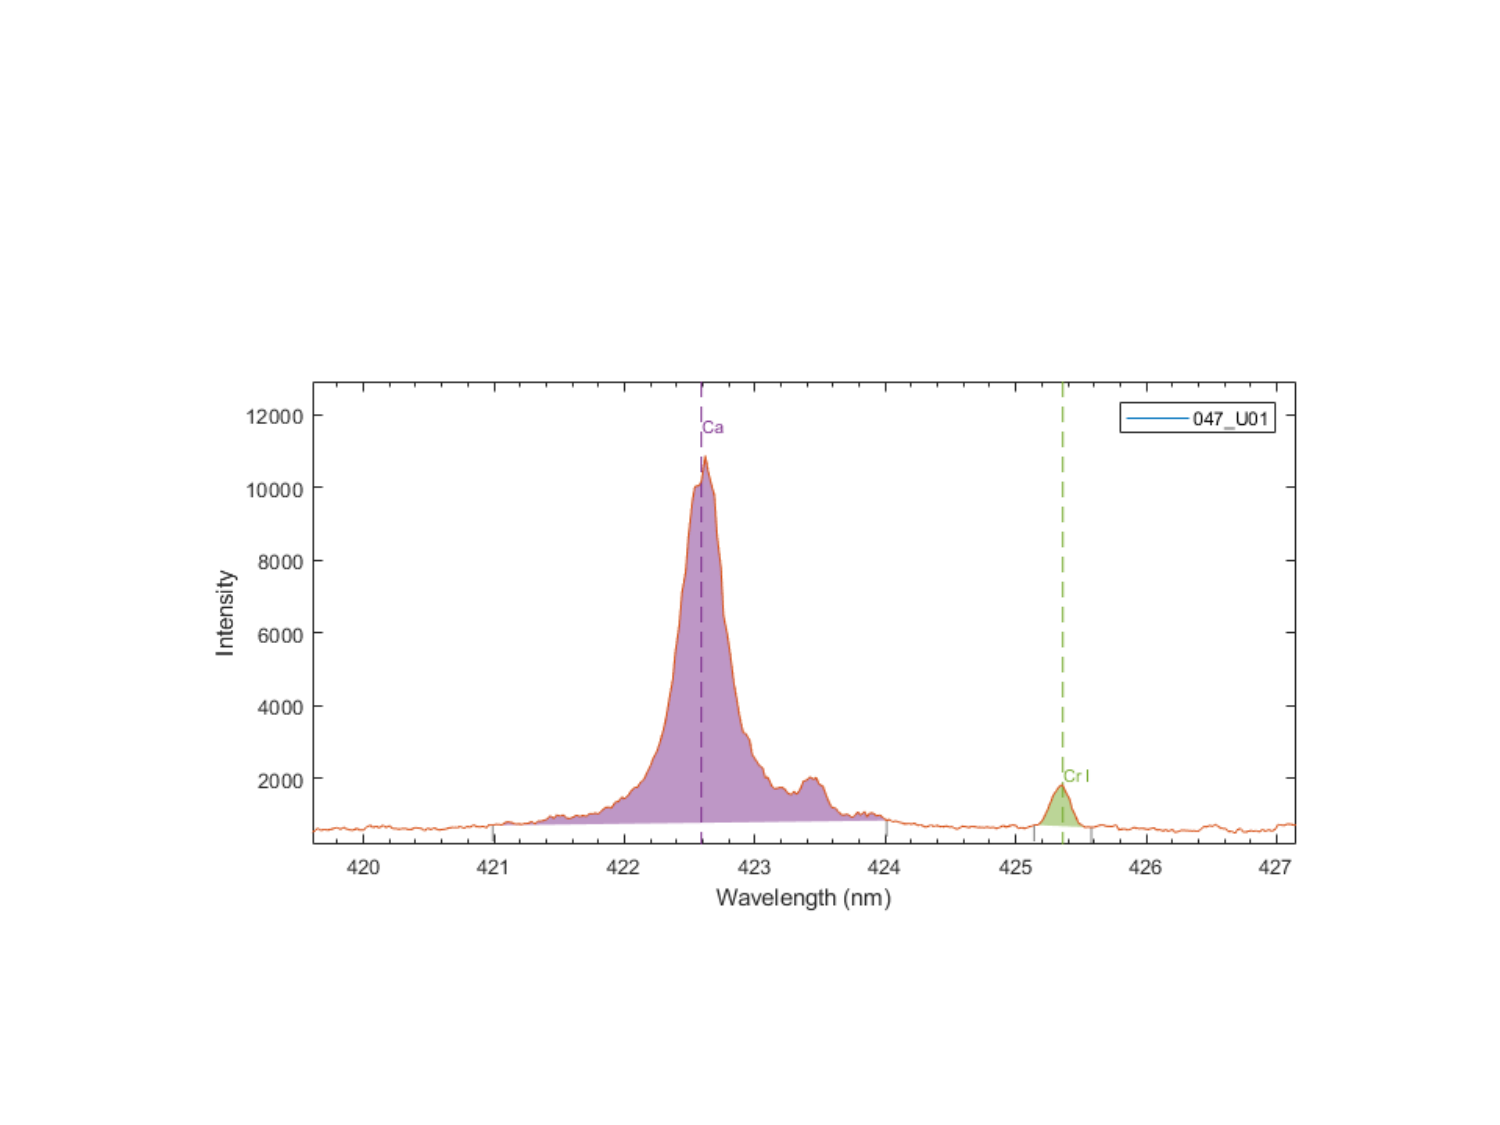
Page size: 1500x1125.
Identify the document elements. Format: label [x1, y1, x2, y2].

picture [147, 337, 1417, 912]
